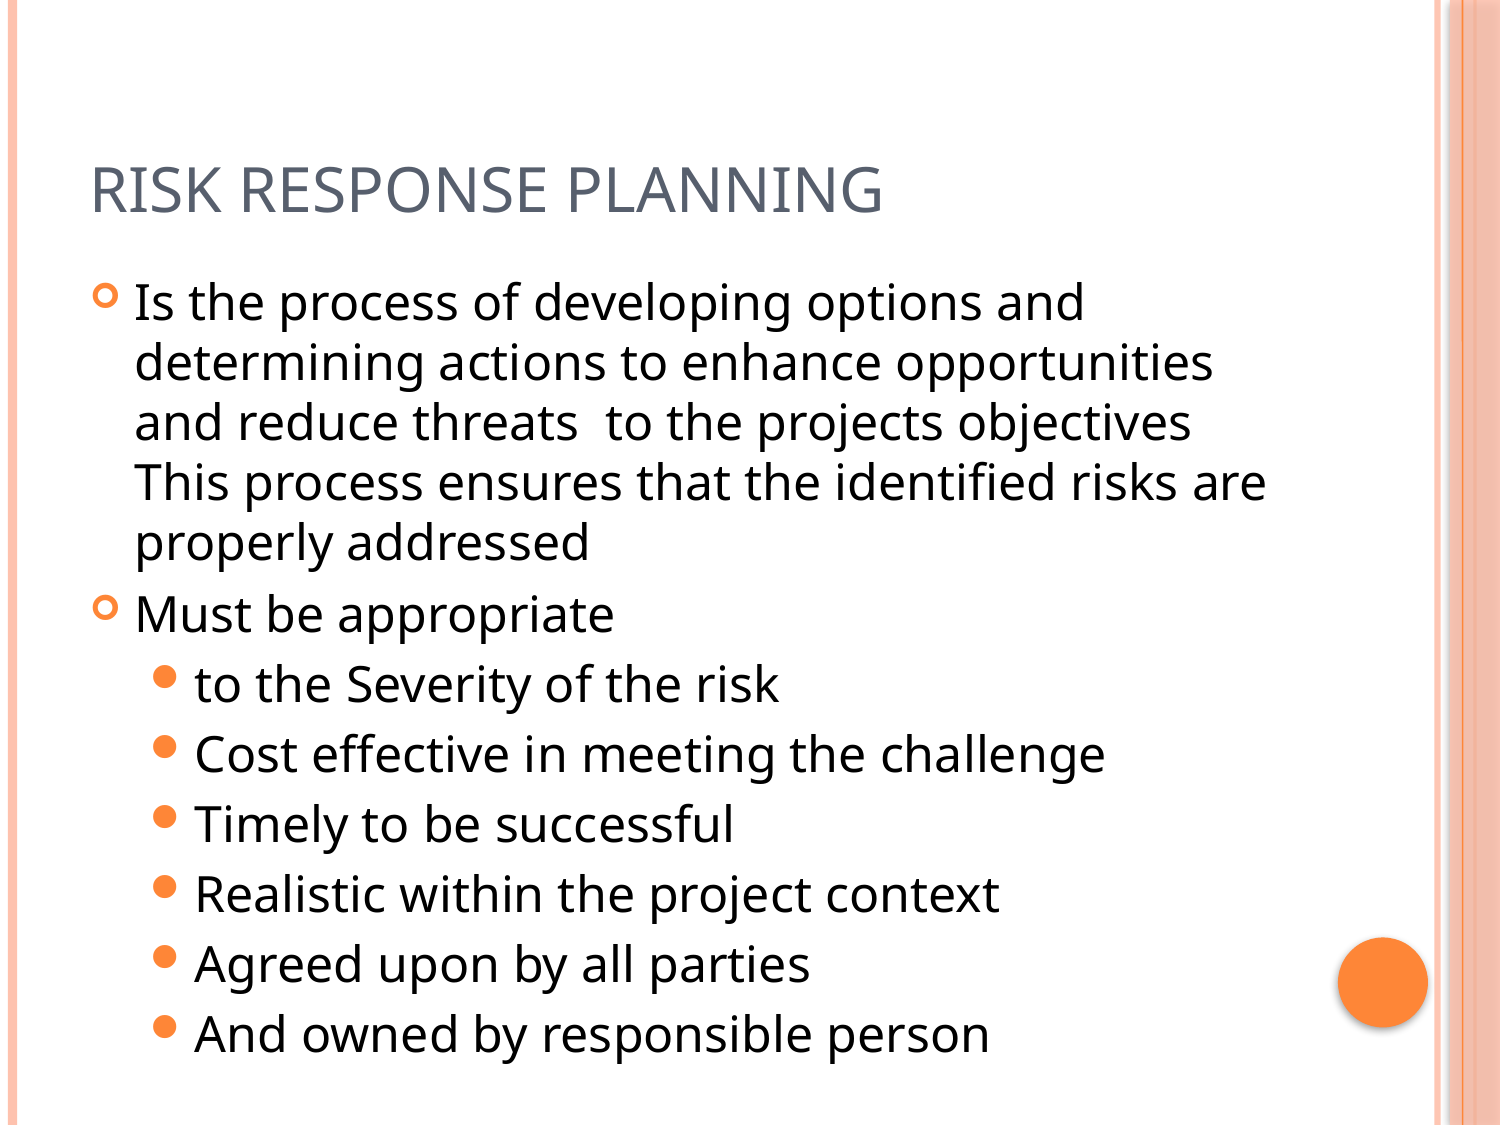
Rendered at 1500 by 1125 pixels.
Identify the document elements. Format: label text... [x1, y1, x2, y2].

list Is the process of developing options and determining actions to enhance opportunities and reduce threats to the projects objectives This process ensures that the identified risks are properly addressed Must be appropriate to the Severity of the risk Cost effective in meeting the challenge Timely to be successful Realistic within the project context Agreed upon by all parties And owned by responsible person [75, 262, 1300, 1062]
title Risk response planning [75, 45, 1300, 233]
